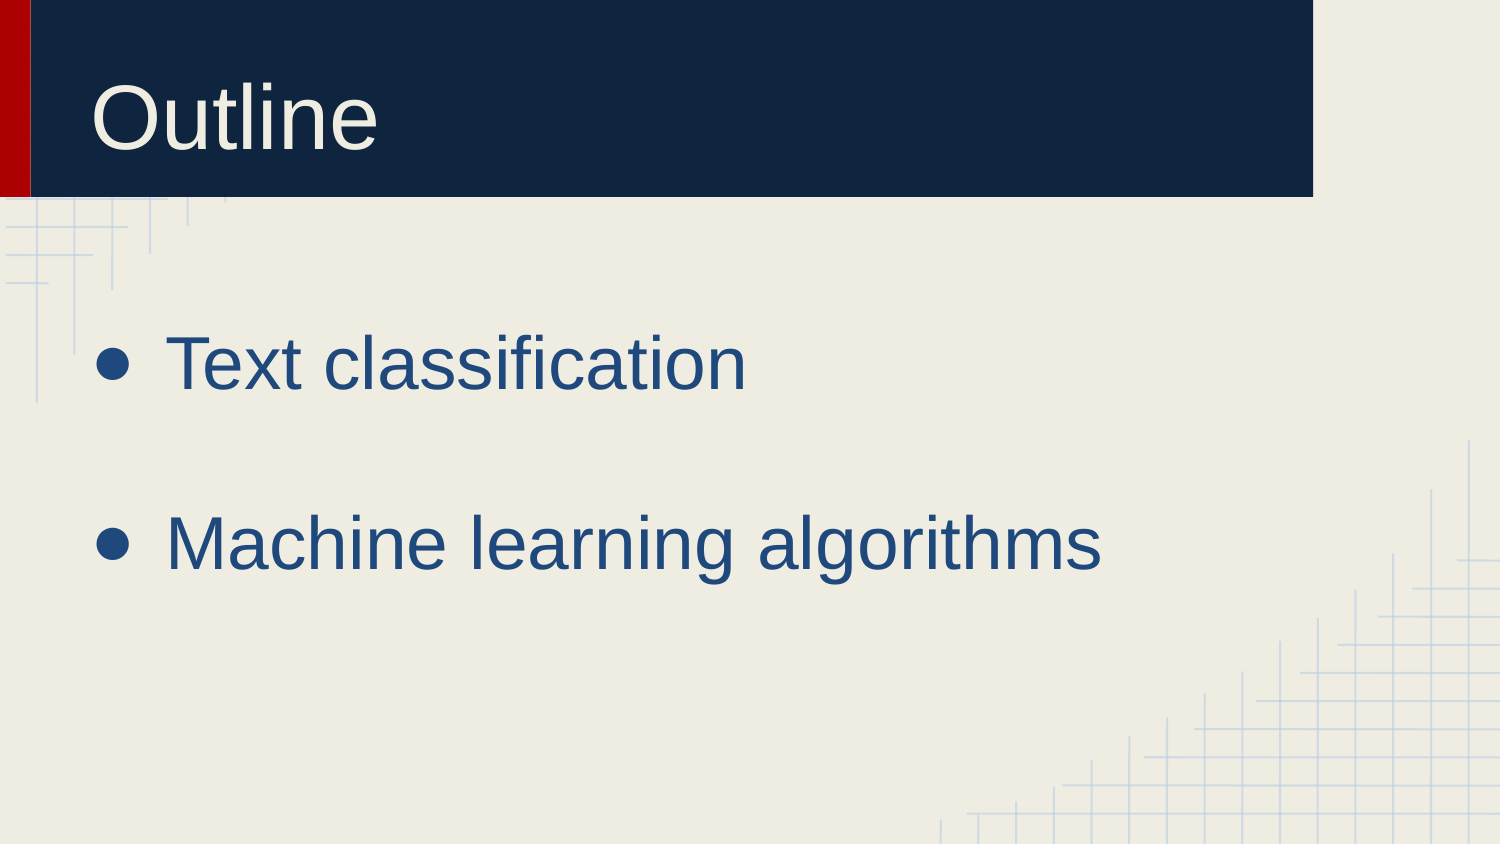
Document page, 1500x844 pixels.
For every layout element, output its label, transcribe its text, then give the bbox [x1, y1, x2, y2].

list Text classification Machine learning algorithms [75, 209, 1425, 806]
title Outline [75, 16, 1276, 183]
